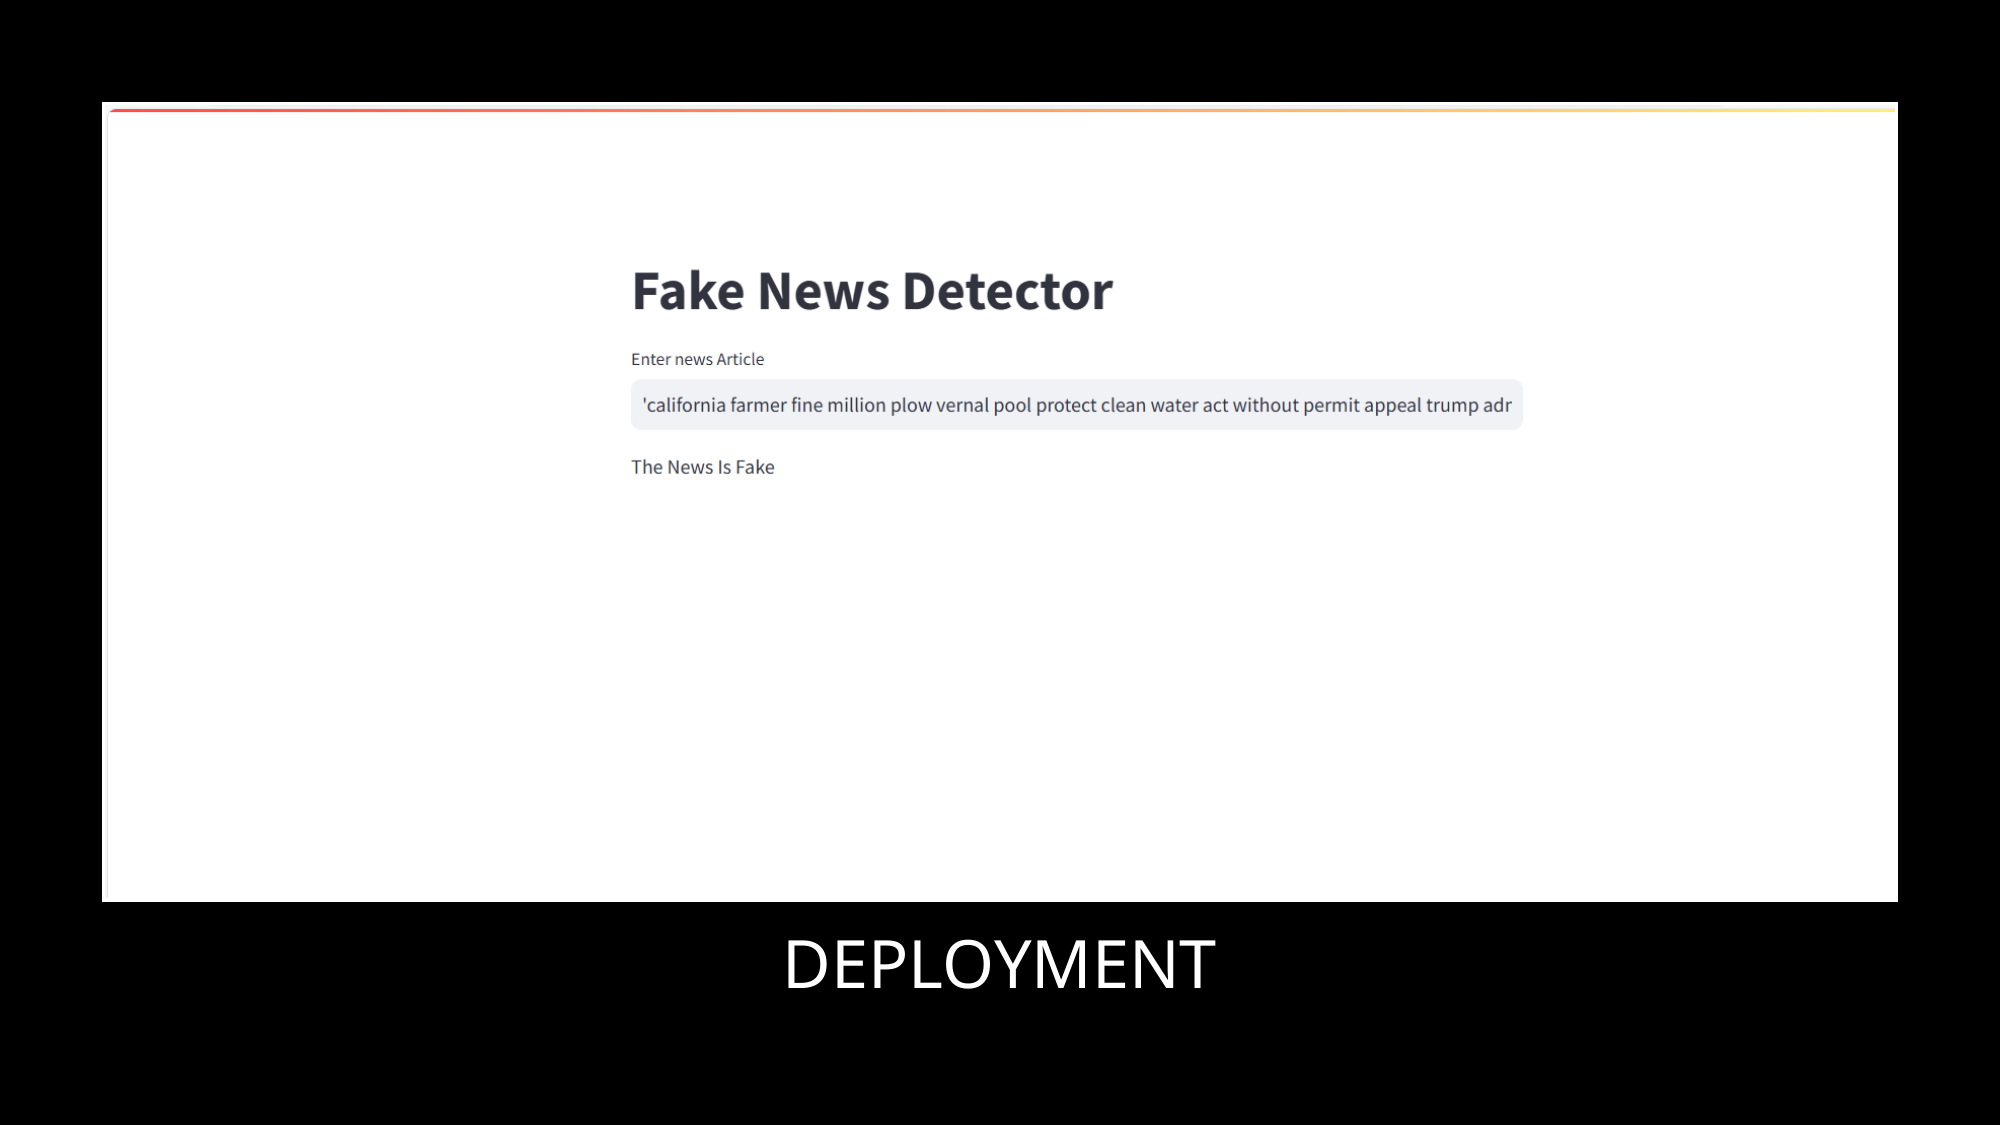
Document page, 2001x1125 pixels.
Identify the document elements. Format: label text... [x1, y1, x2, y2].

title DEPLOYMENT [105, 914, 1895, 1020]
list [104, 104, 1896, 899]
